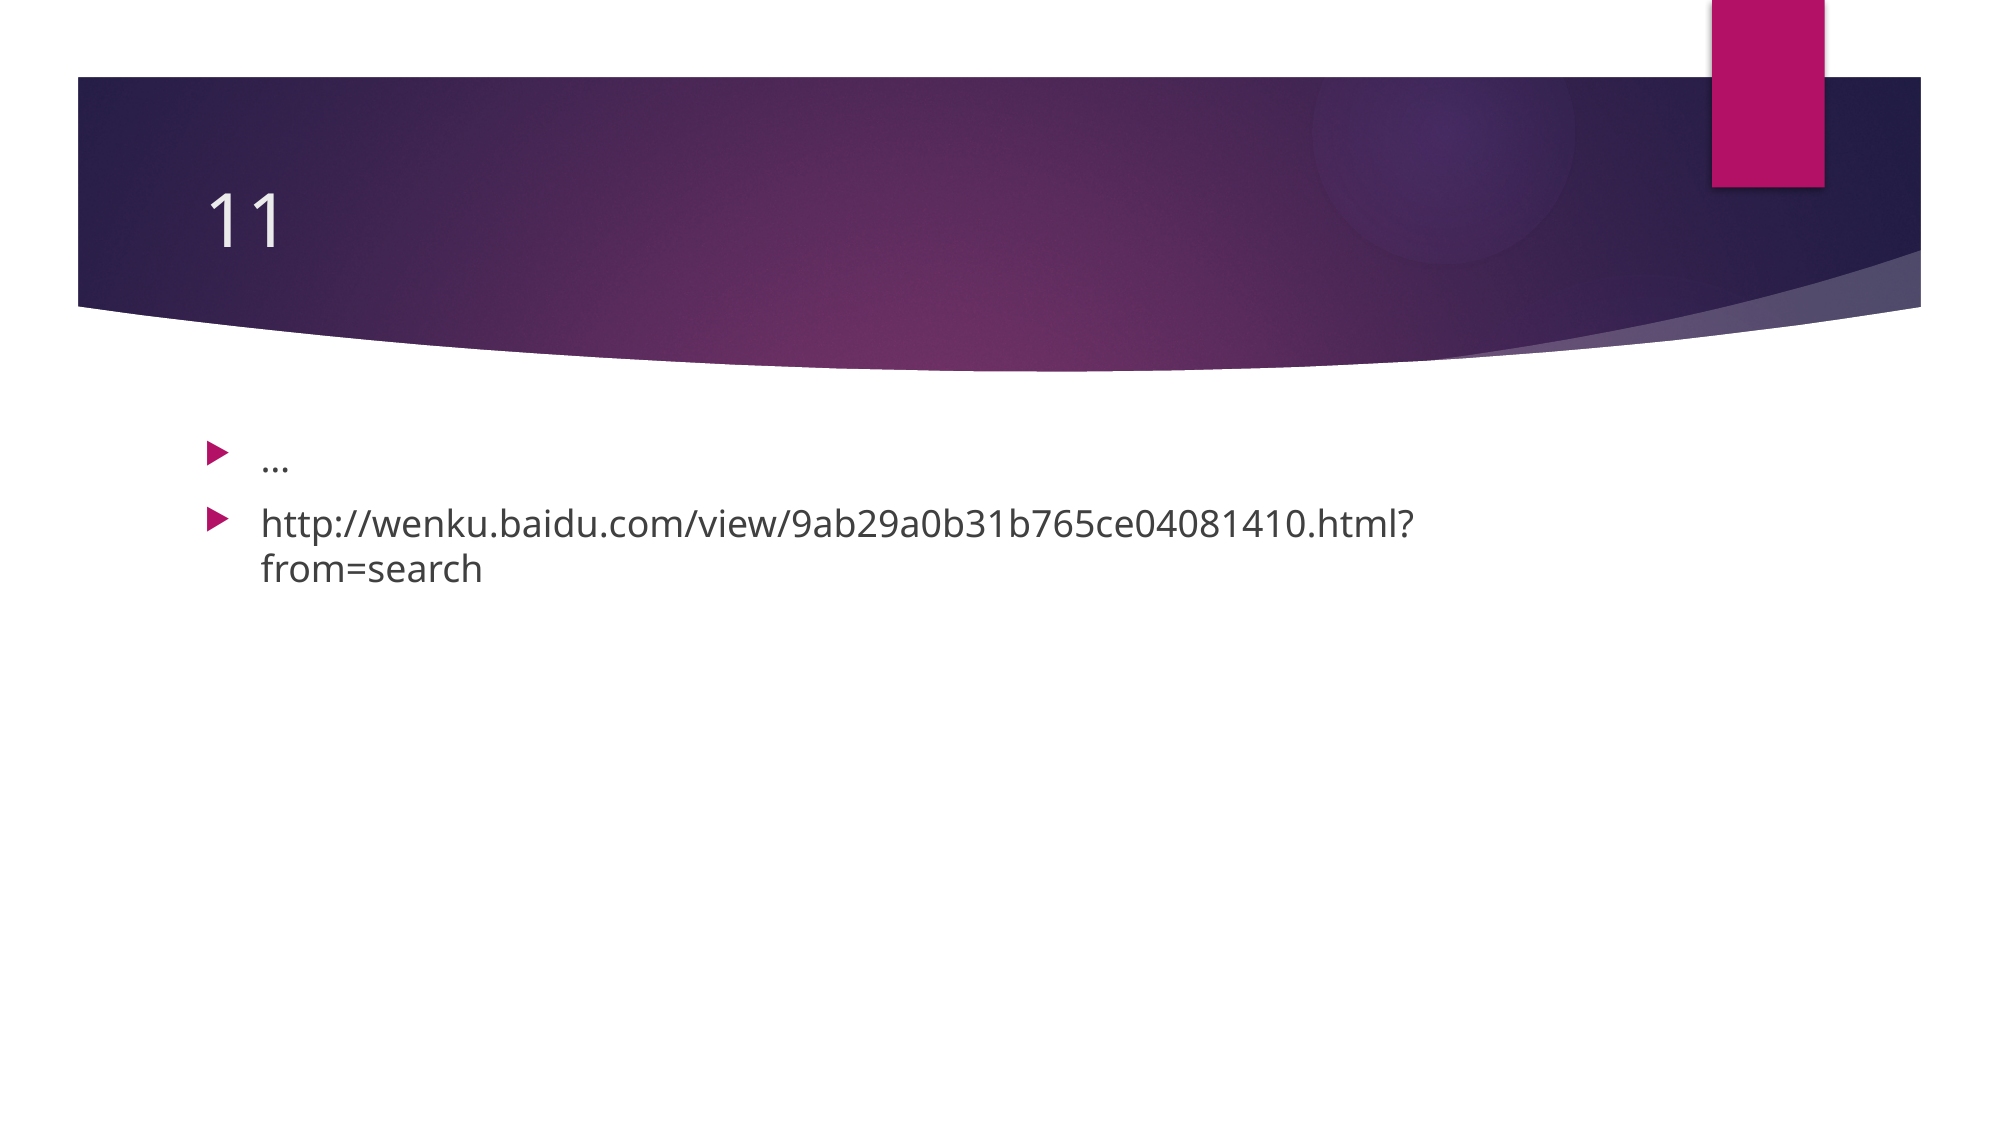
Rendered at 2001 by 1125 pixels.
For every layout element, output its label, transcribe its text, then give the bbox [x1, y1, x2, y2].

list … http://wenku.baidu.com/view/9ab29a0b31b765ce04081410.html?from=search [189, 427, 1638, 988]
title 11 [189, 159, 1627, 276]
